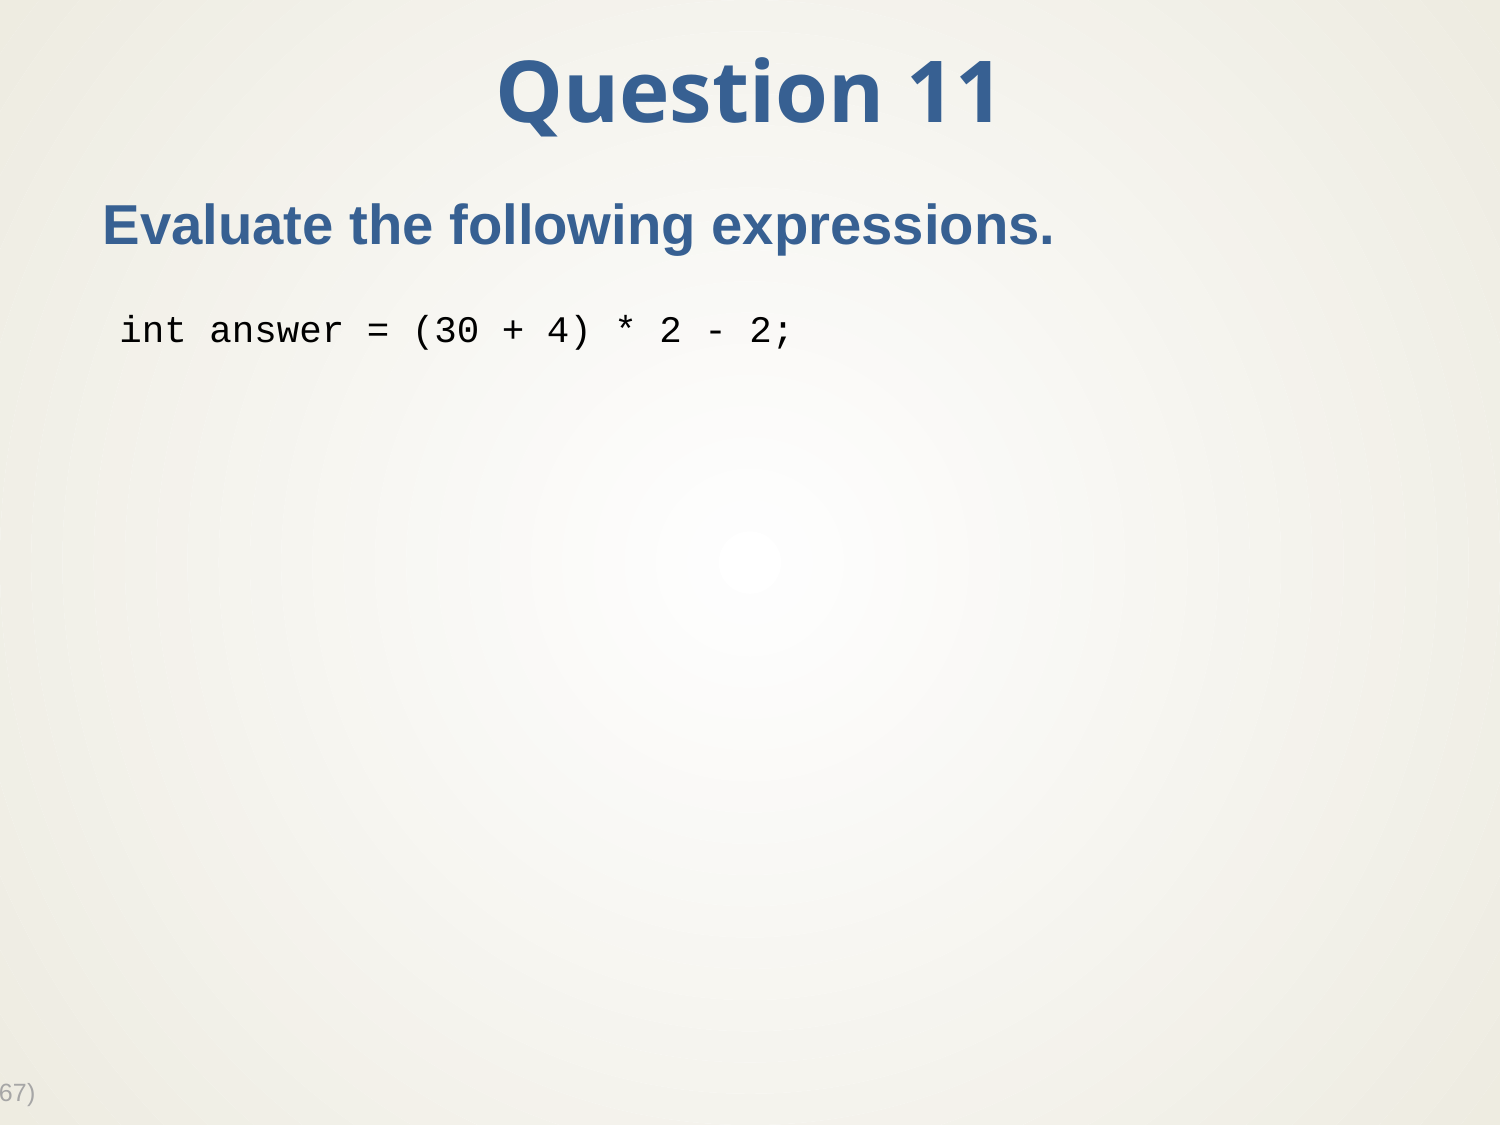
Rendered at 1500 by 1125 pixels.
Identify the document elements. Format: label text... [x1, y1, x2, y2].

text_box int answer = (30 + 4) * 2 - 2; [104, 297, 810, 358]
list Evaluate the following expressions. [56, 187, 1444, 1036]
title Question 11 [0, 24, 1500, 166]
